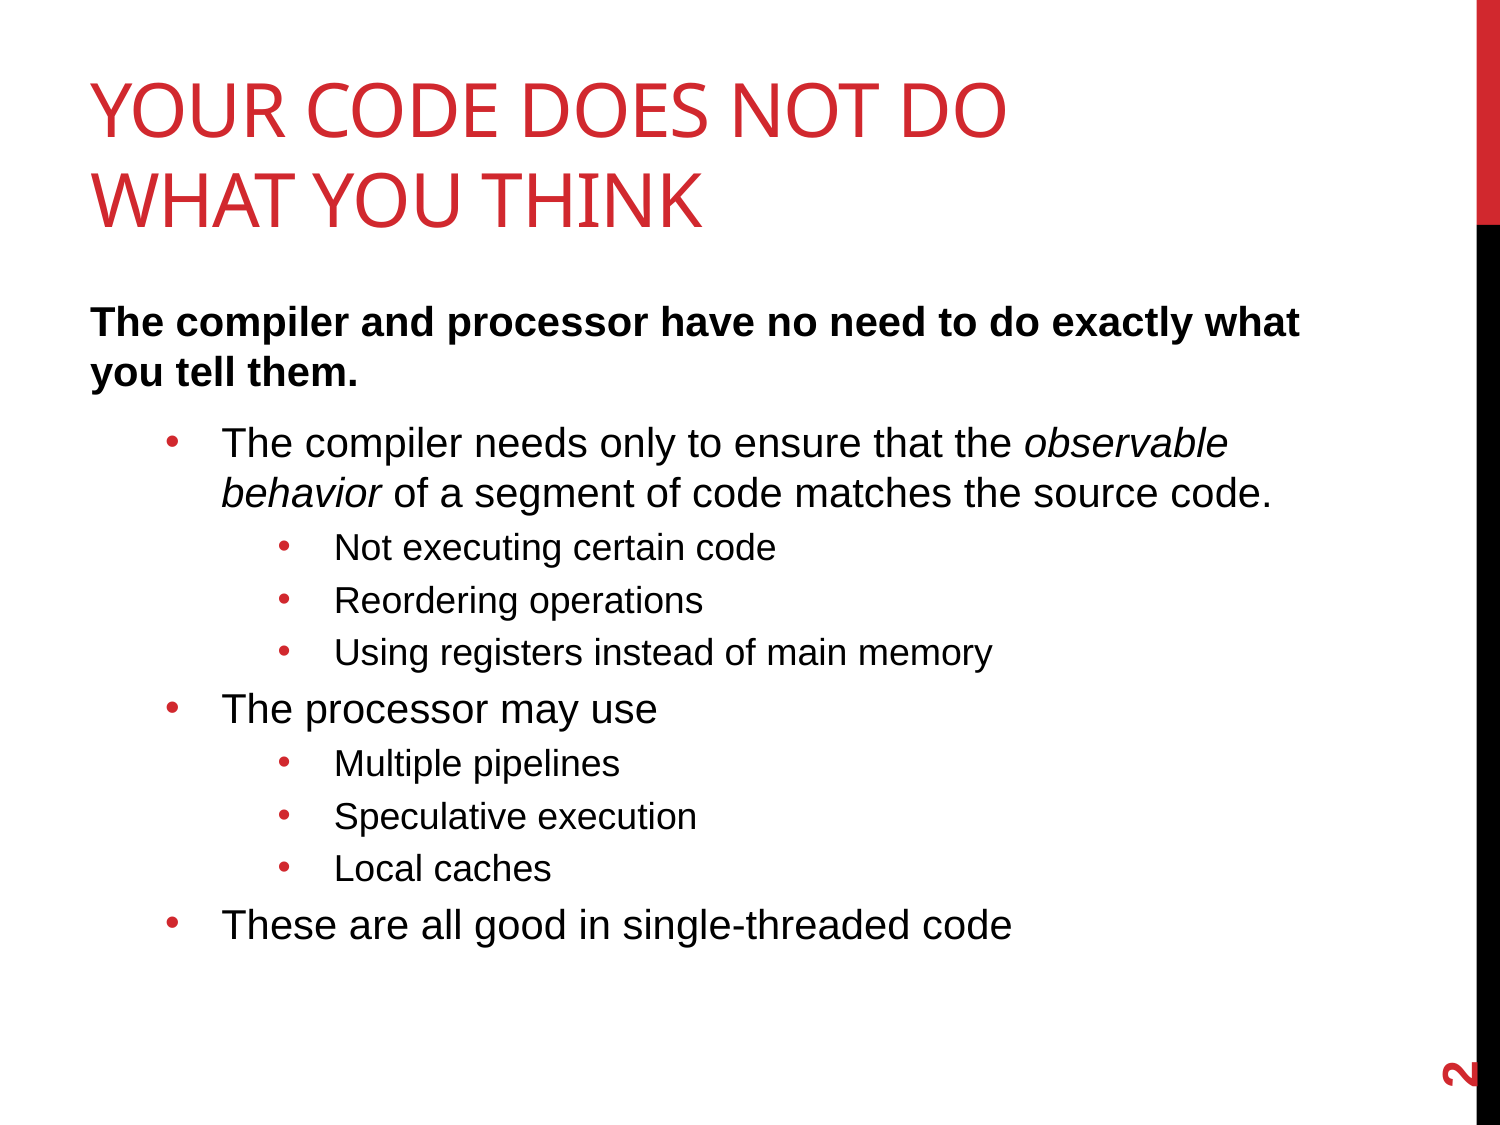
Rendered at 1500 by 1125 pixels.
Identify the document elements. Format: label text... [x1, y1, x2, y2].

title Your code does not do what you think [75, 25, 1025, 250]
list The compiler and processor have no need to do exactly what you tell them. The compiler needs only to ensure that the observable behavior of a segment of code matches the source code. Not executing certain code Reordering operations Using registers instead of main memory The processor may use Multiple pipelines Speculative execution Local caches These are all good in single-threaded code [75, 287, 1325, 1005]
slide_number 2 [1427, 887, 1488, 1104]
